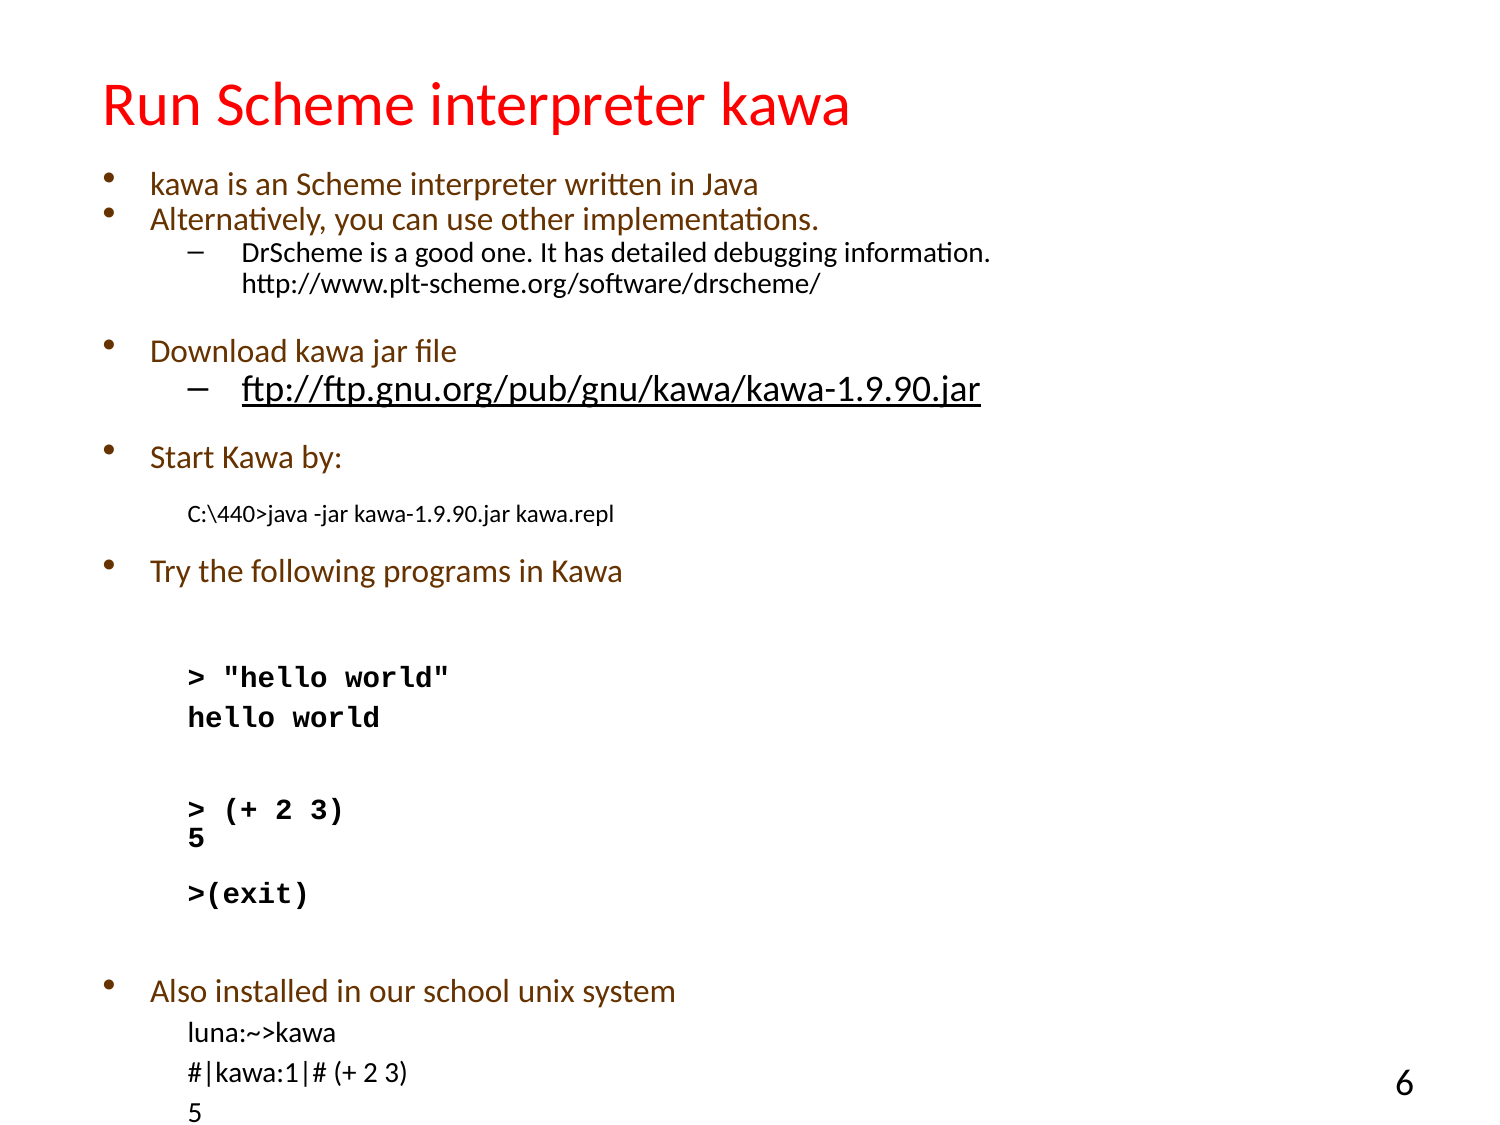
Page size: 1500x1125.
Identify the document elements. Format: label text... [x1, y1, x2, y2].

list kawa is an Scheme interpreter written in Java Alternatively, you can use other implementations. DrScheme is a good one. It has detailed debugging information. http://www.plt-scheme.org/software/drscheme/ Download kawa jar file ftp://ftp.gnu.org/pub/gnu/kawa/kawa-1.9.90.jar Start Kawa by: C:\440>java -jar kawa-1.9.90.jar kawa.repl Try the following programs in Kawa > "hello world" hello world > (+ 2 3) 5 >(exit) Also installed in our school unix system luna:~>kawa #|kawa:1|# (+ 2 3) 5 [87, 162, 1463, 1088]
title Run Scheme interpreter kawa [87, 37, 1363, 162]
slide_number 6 [1349, 1088, 1438, 1101]
